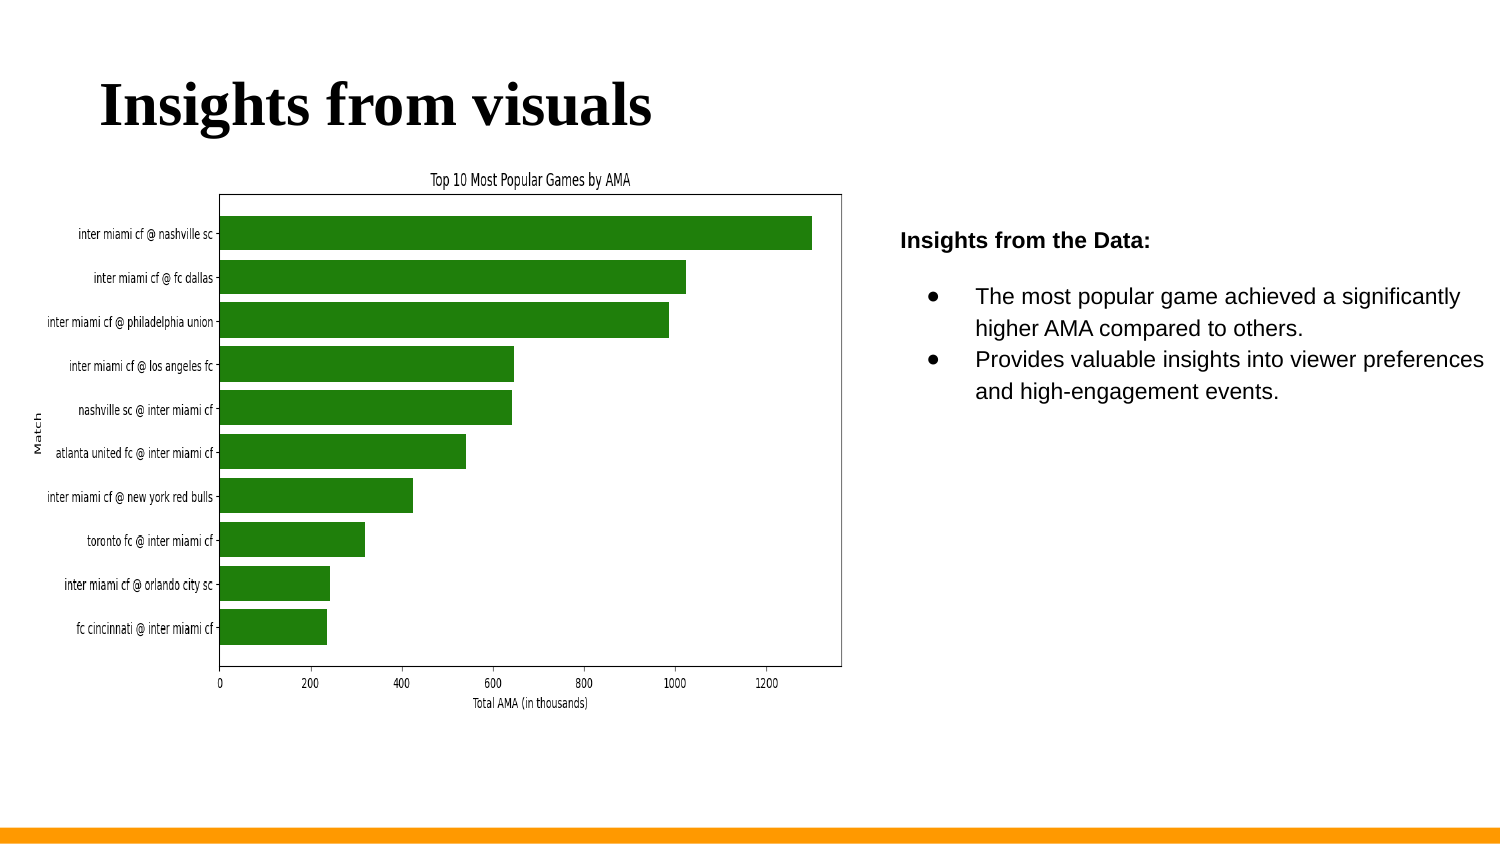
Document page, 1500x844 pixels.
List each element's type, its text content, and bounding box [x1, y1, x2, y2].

text_box Insights from the Data: The most popular game achieved a significantly higher AMA compared to others. Provides valuable insights into viewer preferences and high-engagement events. [885, 206, 1500, 496]
text_box Insights from visuals [84, 36, 1265, 141]
picture [24, 165, 852, 722]
